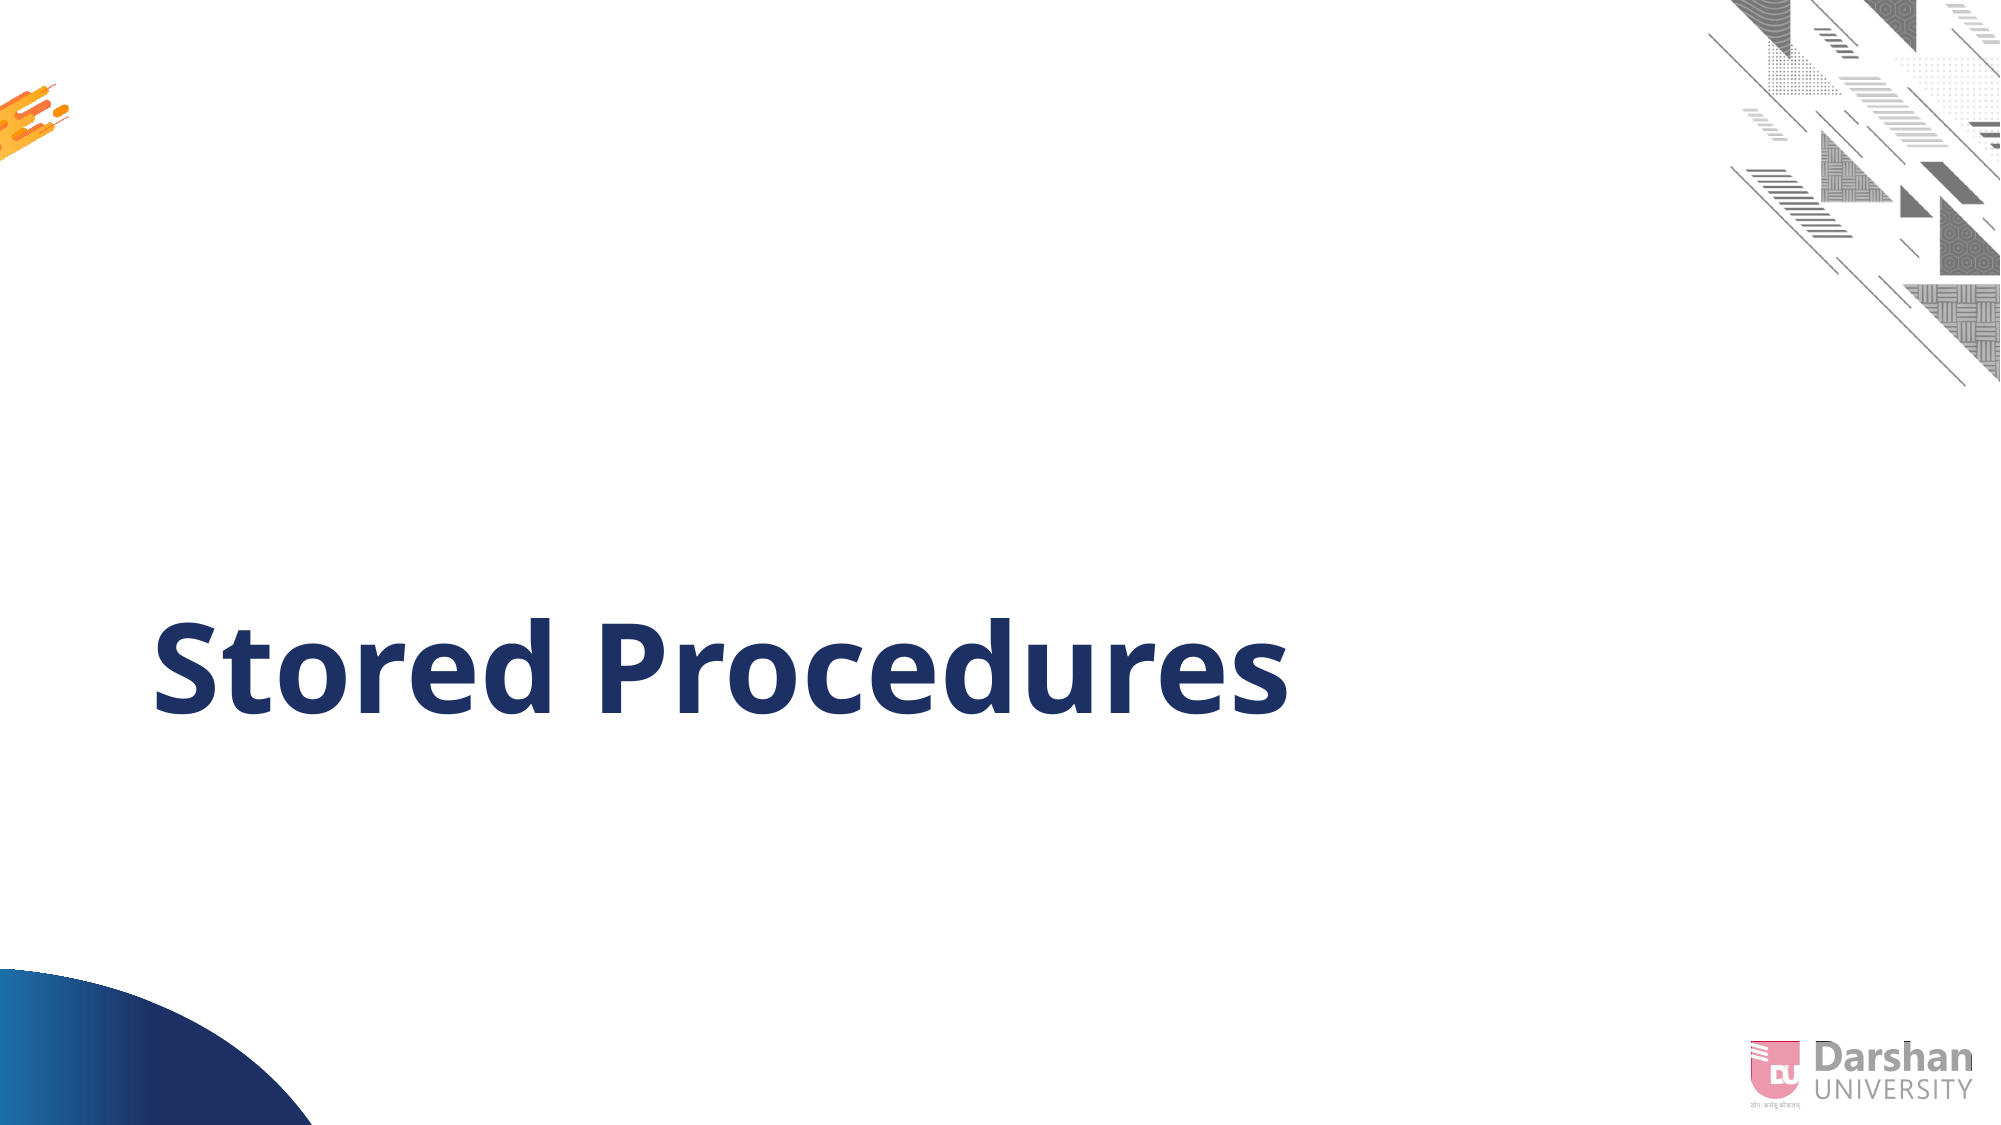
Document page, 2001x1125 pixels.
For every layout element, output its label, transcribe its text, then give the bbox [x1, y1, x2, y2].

table_cell Jamnagar [1751, 1041, 1972, 1109]
picture [0, 65, 90, 193]
title Stored Procedures [136, 280, 1862, 749]
